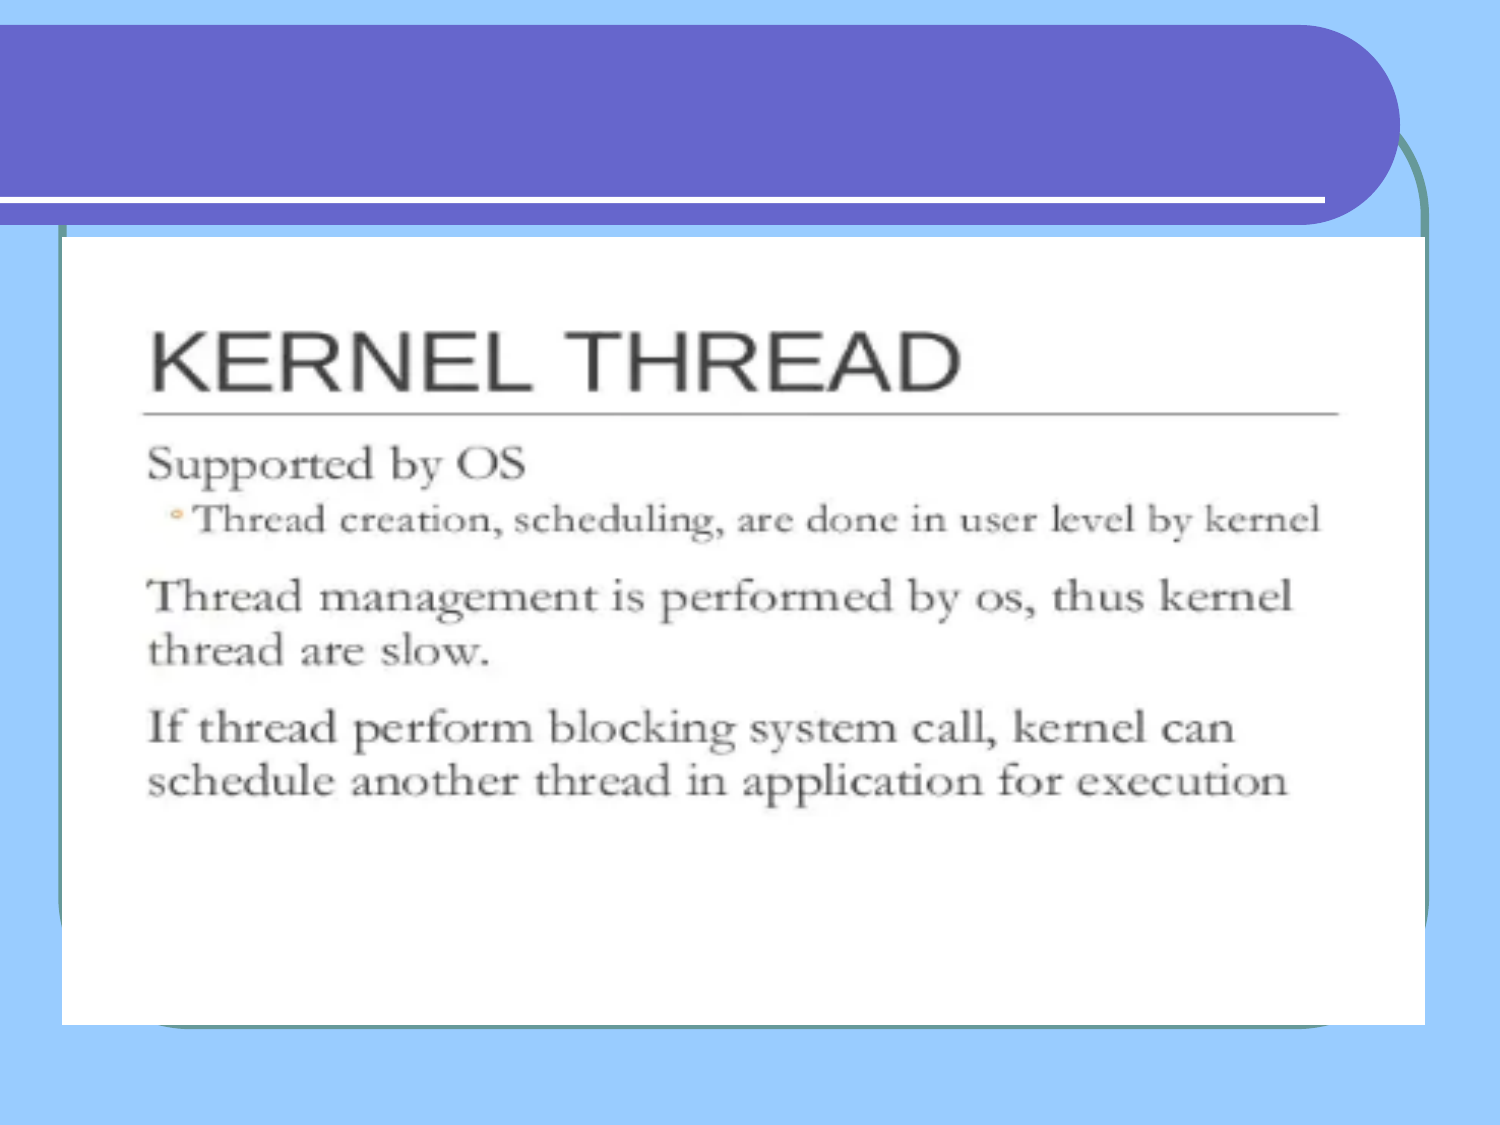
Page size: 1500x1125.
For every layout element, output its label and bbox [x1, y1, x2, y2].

picture [62, 237, 1426, 1026]
